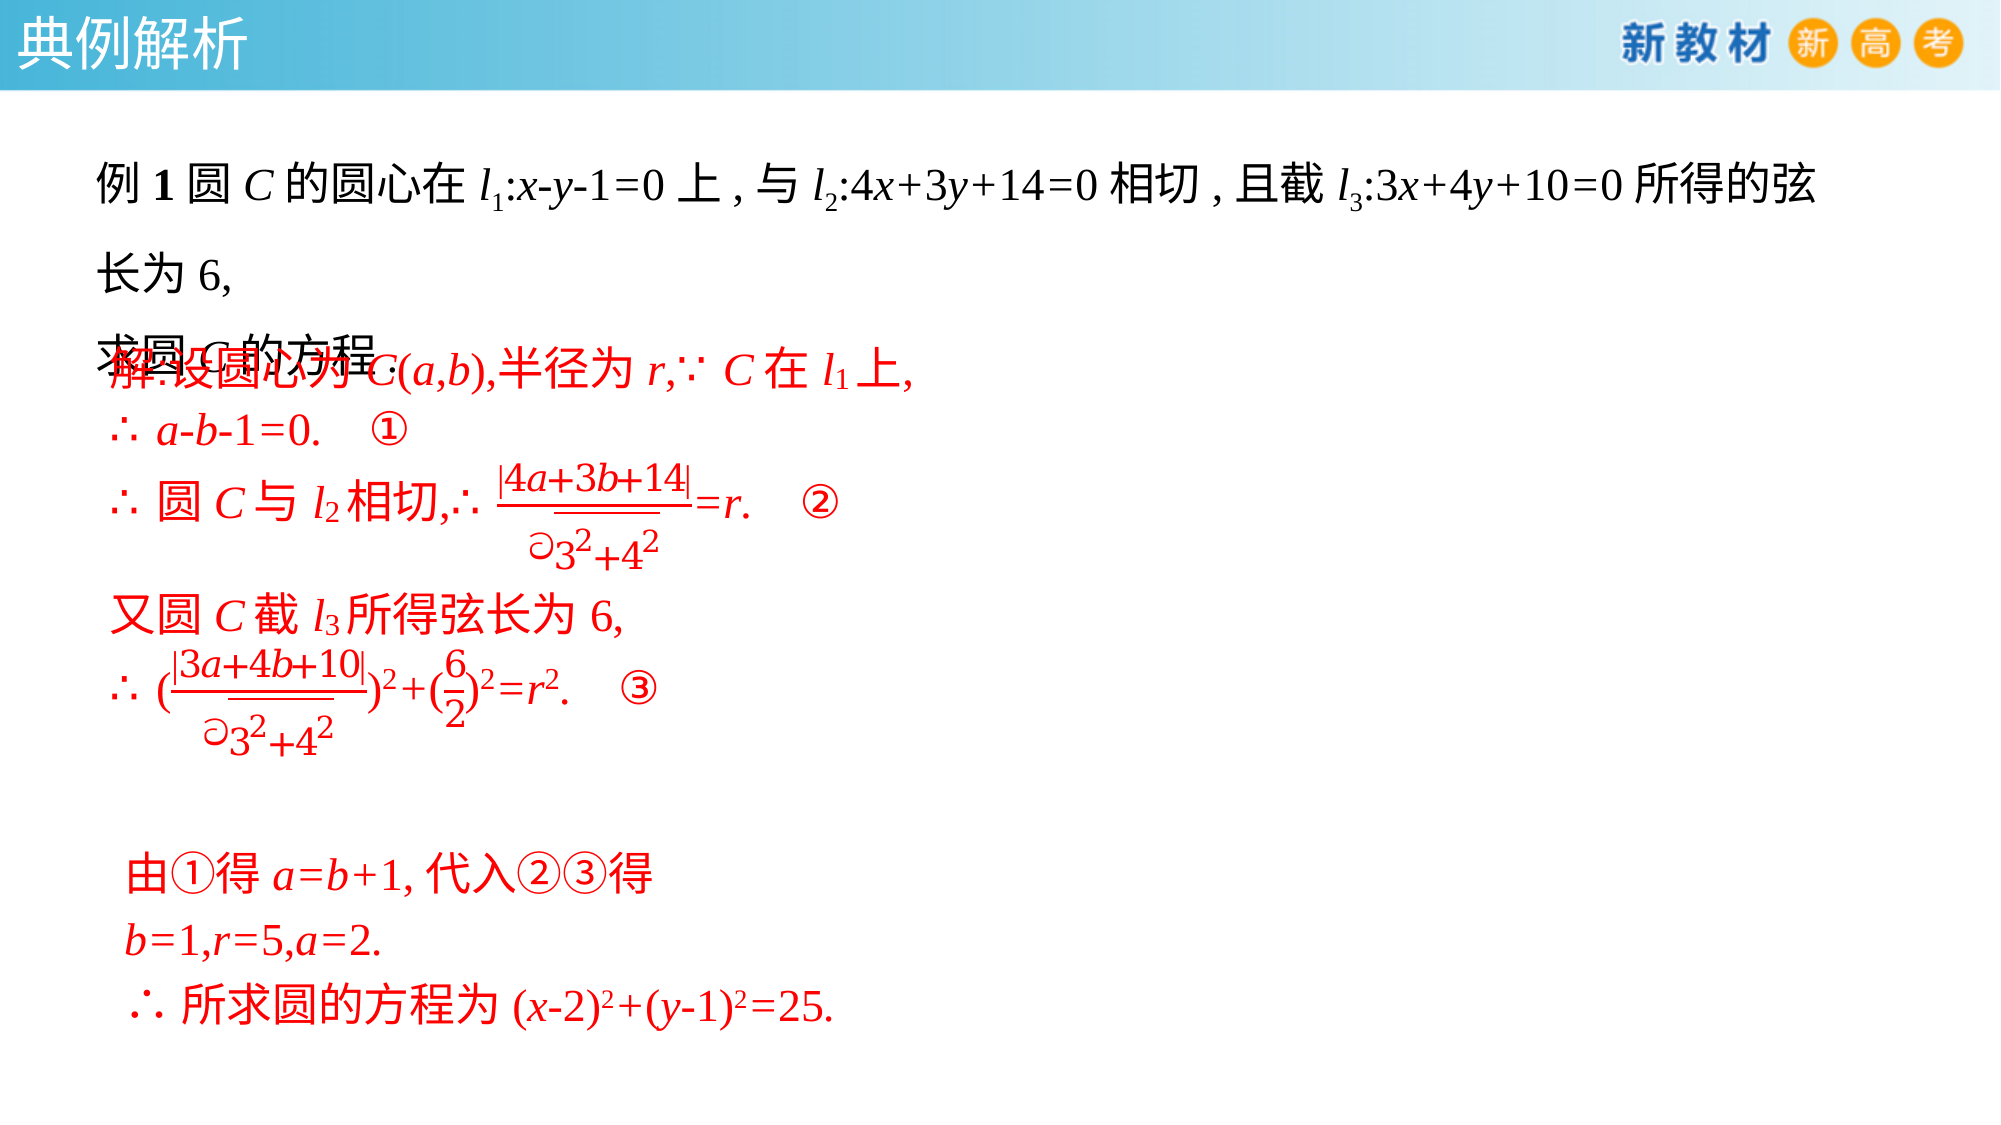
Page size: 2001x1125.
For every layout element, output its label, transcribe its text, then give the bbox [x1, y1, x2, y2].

text_box 典例解析 [1, 0, 265, 85]
text_box 例1圆C的圆心在l1:x-y-1=0上,与l2:4x+3y+14=0相切,且截l3:3x+4y+10=0所得的弦长为6, 求圆C的方程. [80, 115, 1867, 389]
picture [0, 0, 2001, 1125]
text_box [109, 339, 1444, 774]
text_box 由①得a=b+1,代入②③得 b=1,r=5,a=2. ∴所求圆的方程为(x-2)2+(y-1)2=25. [109, 825, 1443, 1039]
